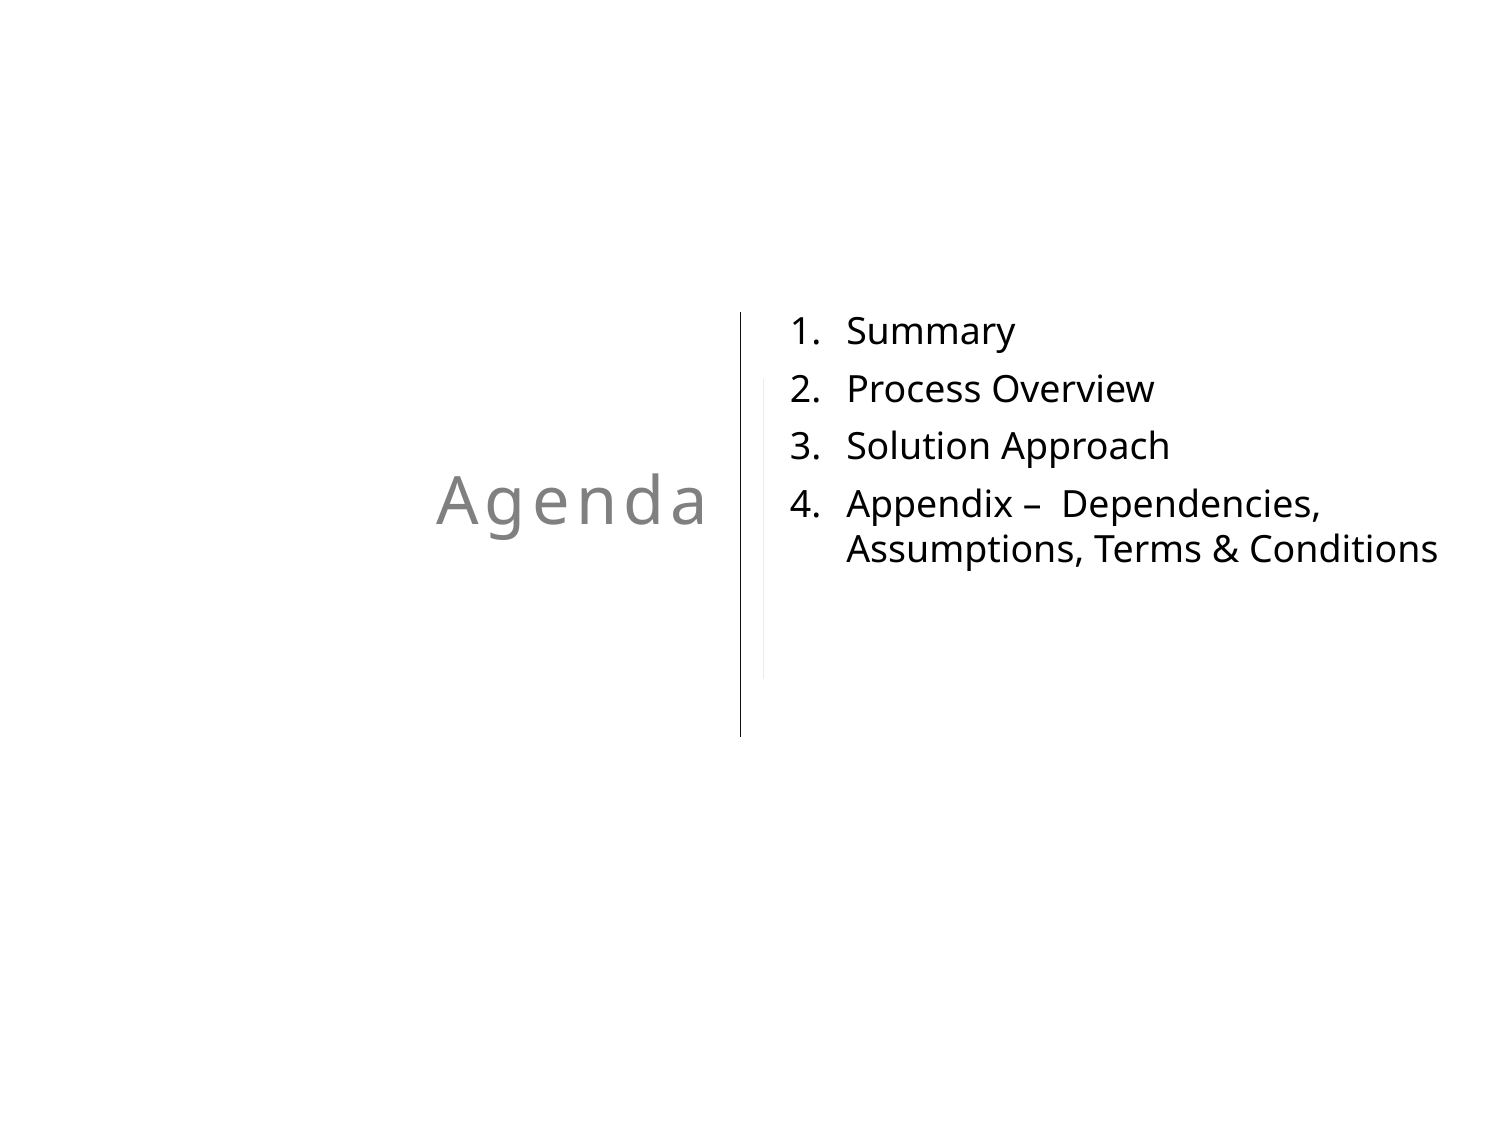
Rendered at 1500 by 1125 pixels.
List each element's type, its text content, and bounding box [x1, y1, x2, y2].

text_box Summary Process Overview Solution Approach Appendix – Dependencies, Assumptions, Terms & Conditions [775, 299, 1479, 693]
text_box Agenda [112, 337, 709, 658]
